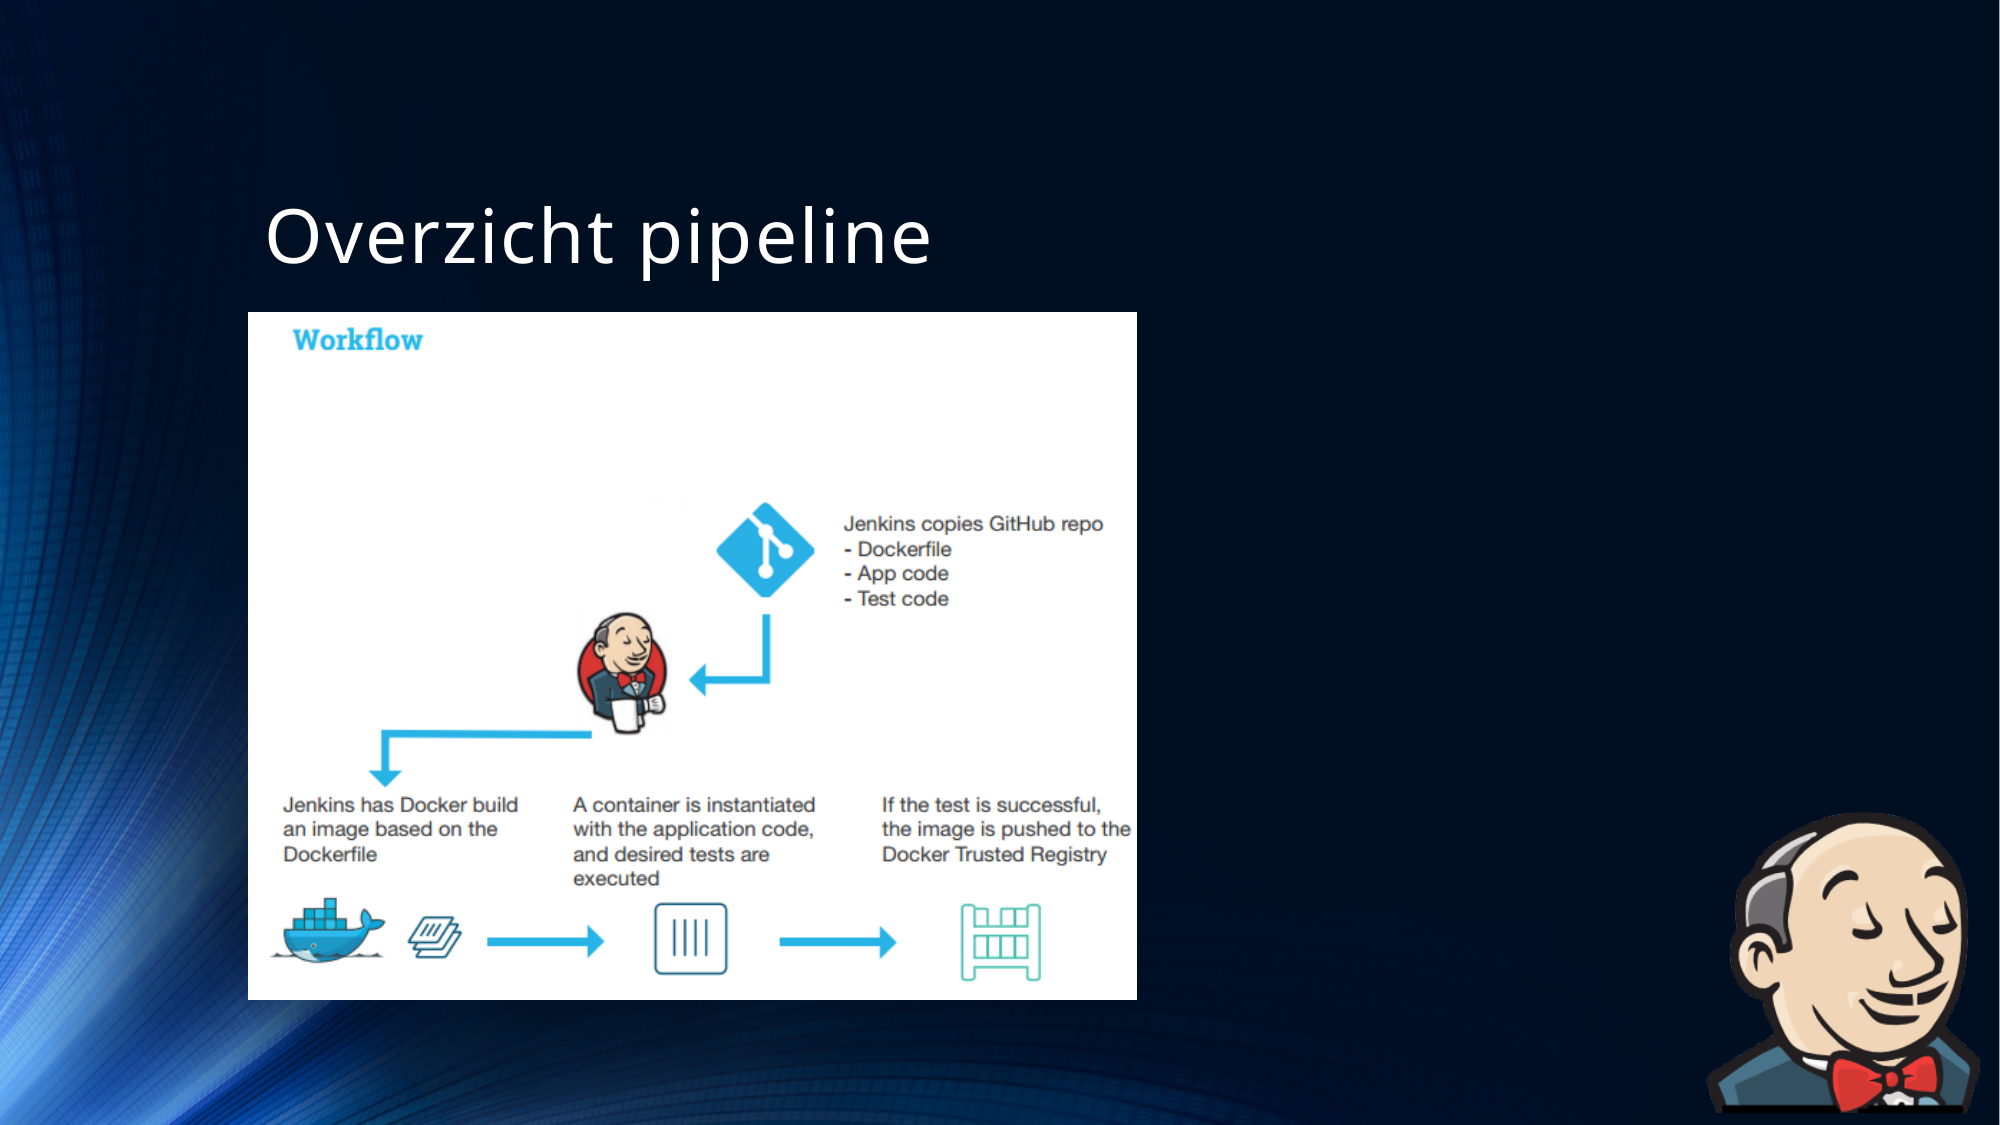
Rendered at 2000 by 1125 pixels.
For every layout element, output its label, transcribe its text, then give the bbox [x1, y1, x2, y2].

picture [0, 0, 2000, 1125]
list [1694, 812, 1995, 1113]
title Overzicht pipeline [249, 62, 1750, 288]
